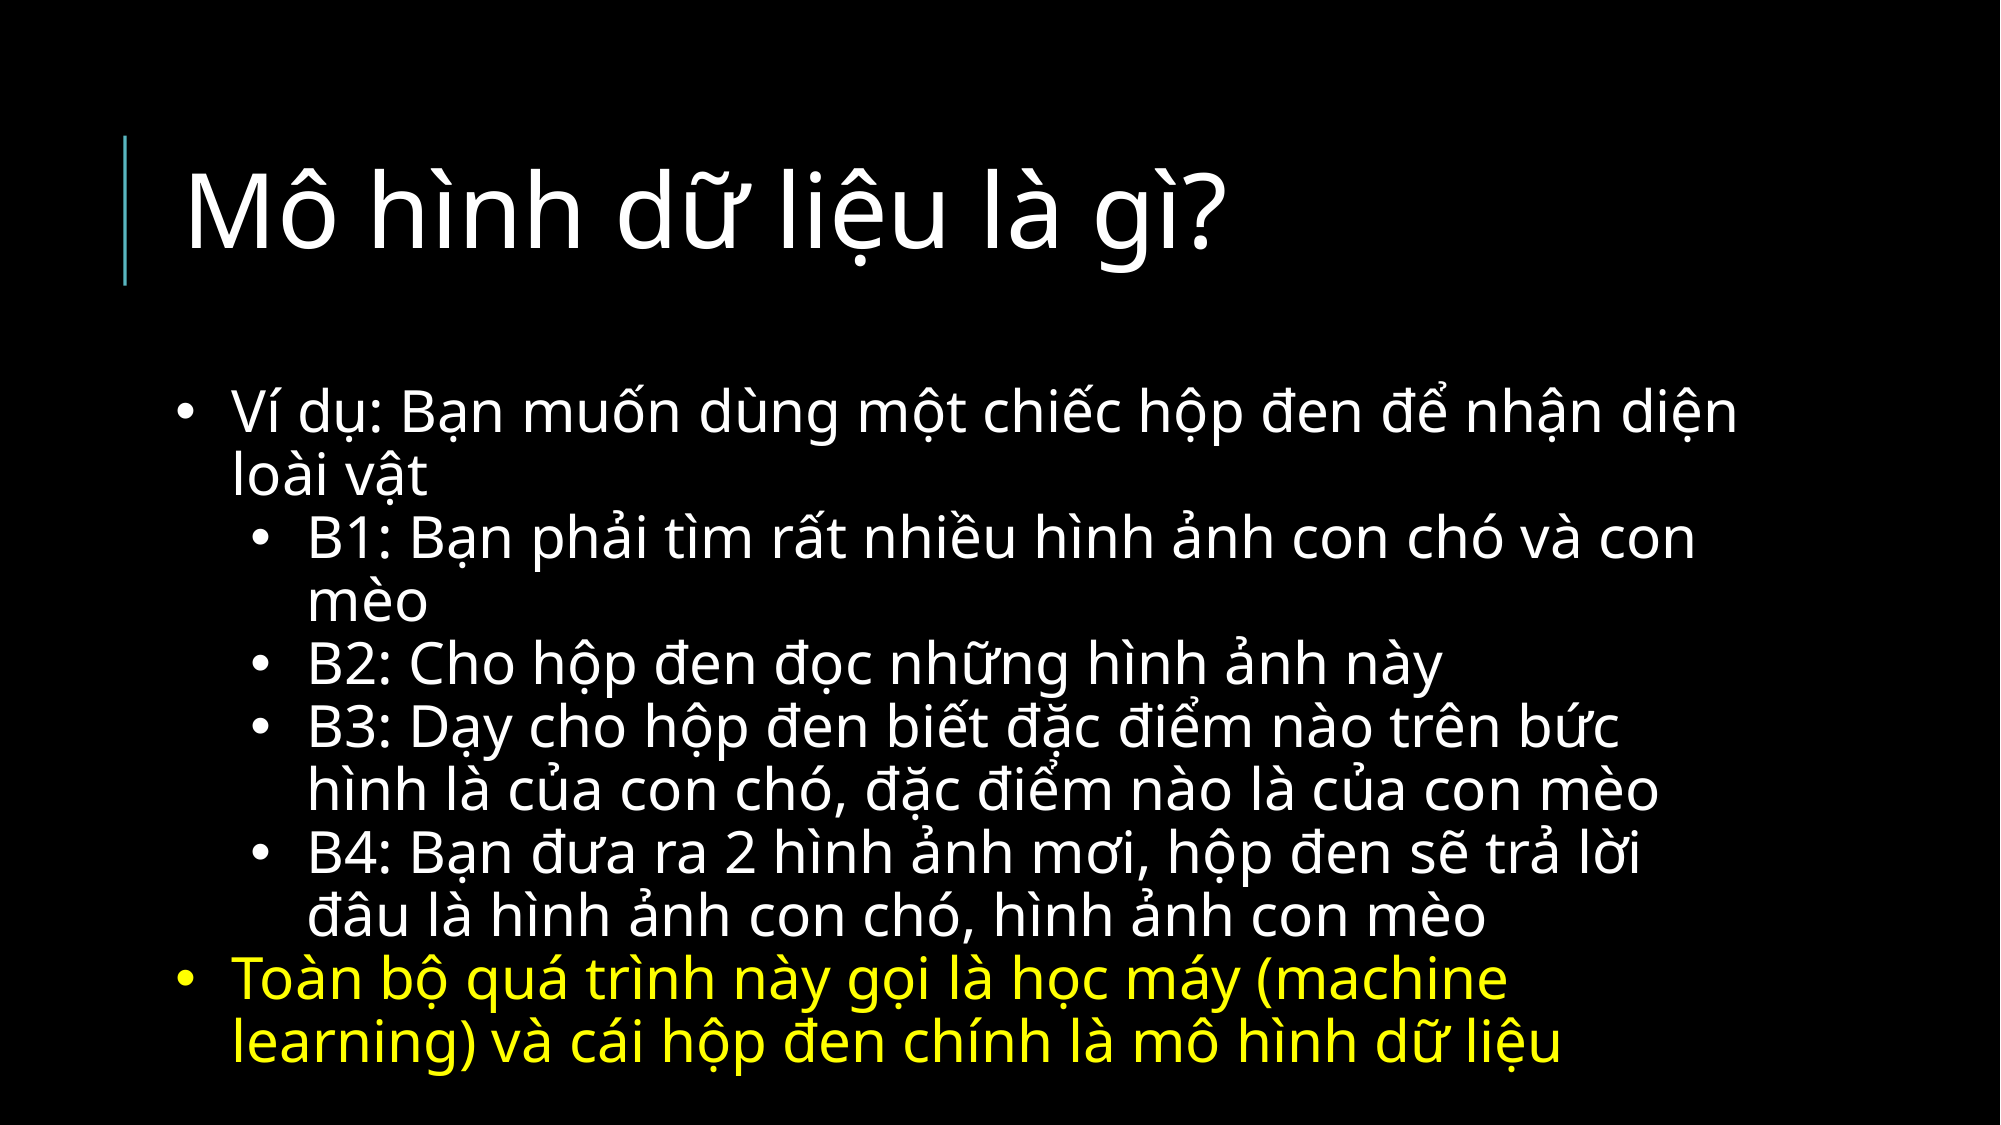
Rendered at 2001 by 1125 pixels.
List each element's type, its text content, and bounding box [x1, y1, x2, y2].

text_box Ví dụ: Bạn muốn dùng một chiếc hộp đen để nhận diện loài vật B1: Bạn phải tìm rất nhiều hình ảnh con chó và con mèo B2: Cho hộp đen đọc những hình ảnh này B3: Dạy cho hộp đen biết đặc điểm nào trên bức hình là của con chó, đặc điểm nào là của con mèo B4: Bạn đưa ra 2 hình ảnh mơi, hộp đen sẽ trả lời đâu là hình ảnh con chó, hình ảnh con mèo Toàn bộ quá trình này gọi là học máy (machine learning) và cái hộp đen chính là mô hình dữ liệu [168, 375, 1763, 1035]
text_box Mô hình dữ liệu là gì? [168, 96, 1763, 342]
